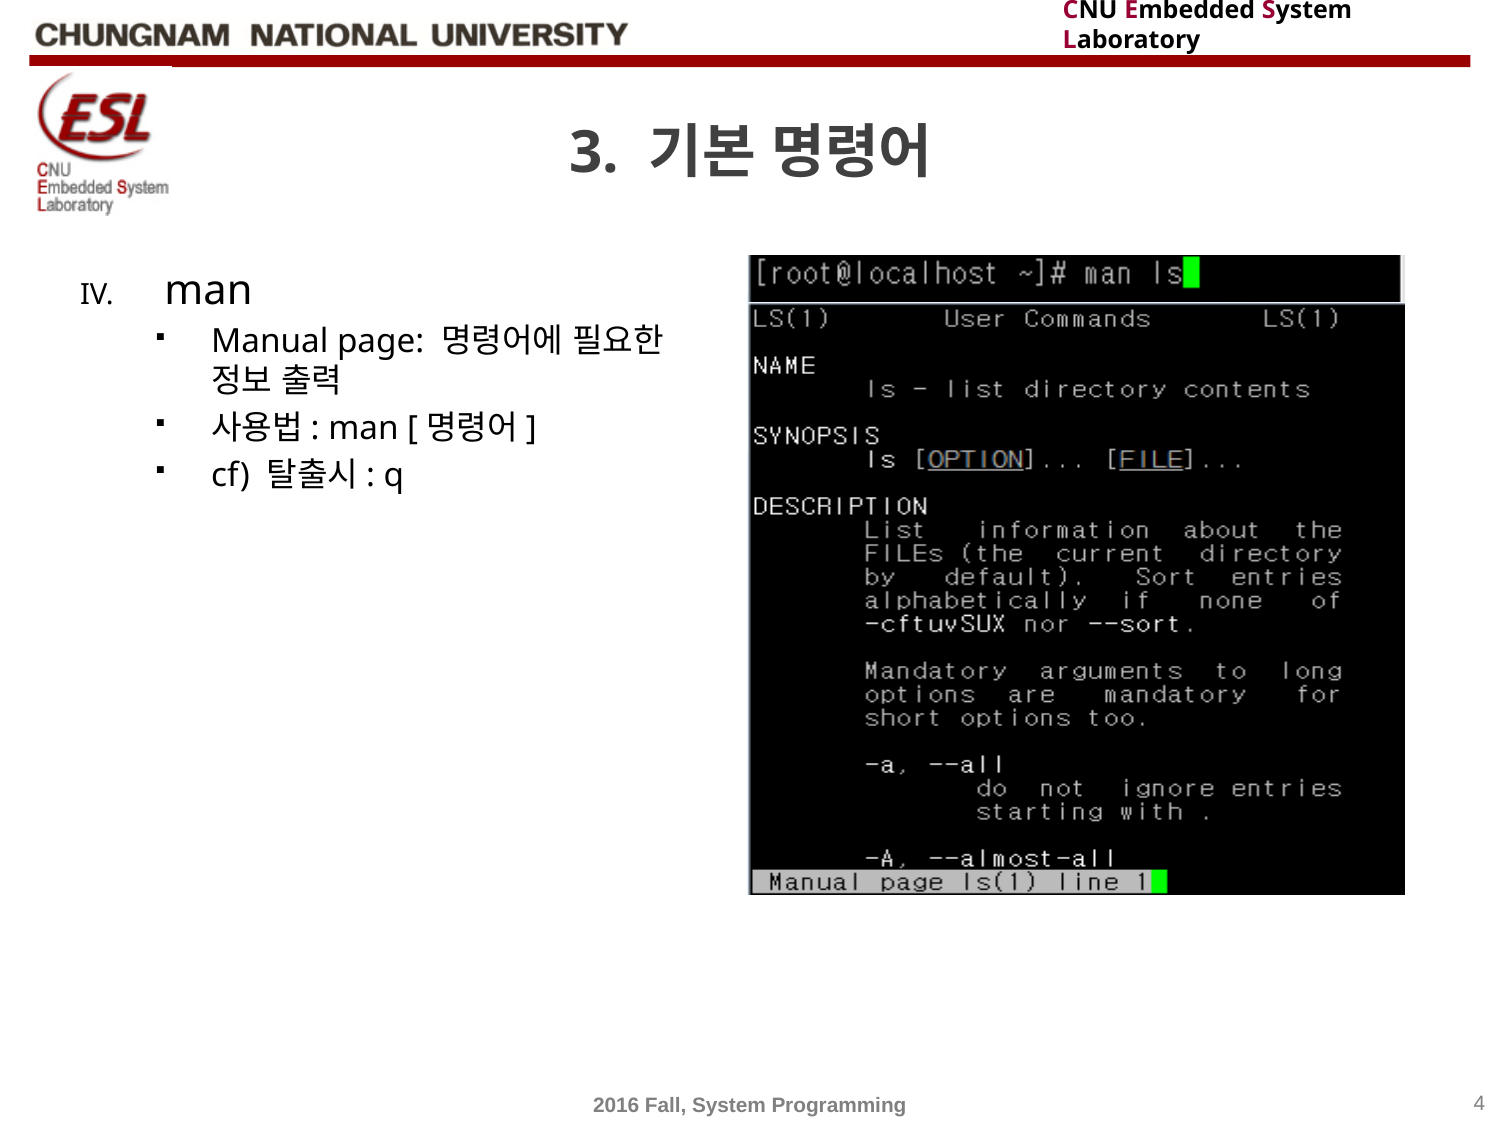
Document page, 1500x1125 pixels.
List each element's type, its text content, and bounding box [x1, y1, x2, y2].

picture [22, 66, 172, 216]
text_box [746, 255, 1406, 895]
picture [31, 18, 634, 52]
footer 2016 Fall, System Programming [0, 1082, 1149, 1125]
list man Manual page: 명령어에 필요한 정보 출력 사용법: man [명령어] cf) 탈출시: q [64, 255, 732, 1047]
slide_number 4 [1149, 1082, 1500, 1125]
title 3. 기본 명령어 [31, 90, 1471, 209]
